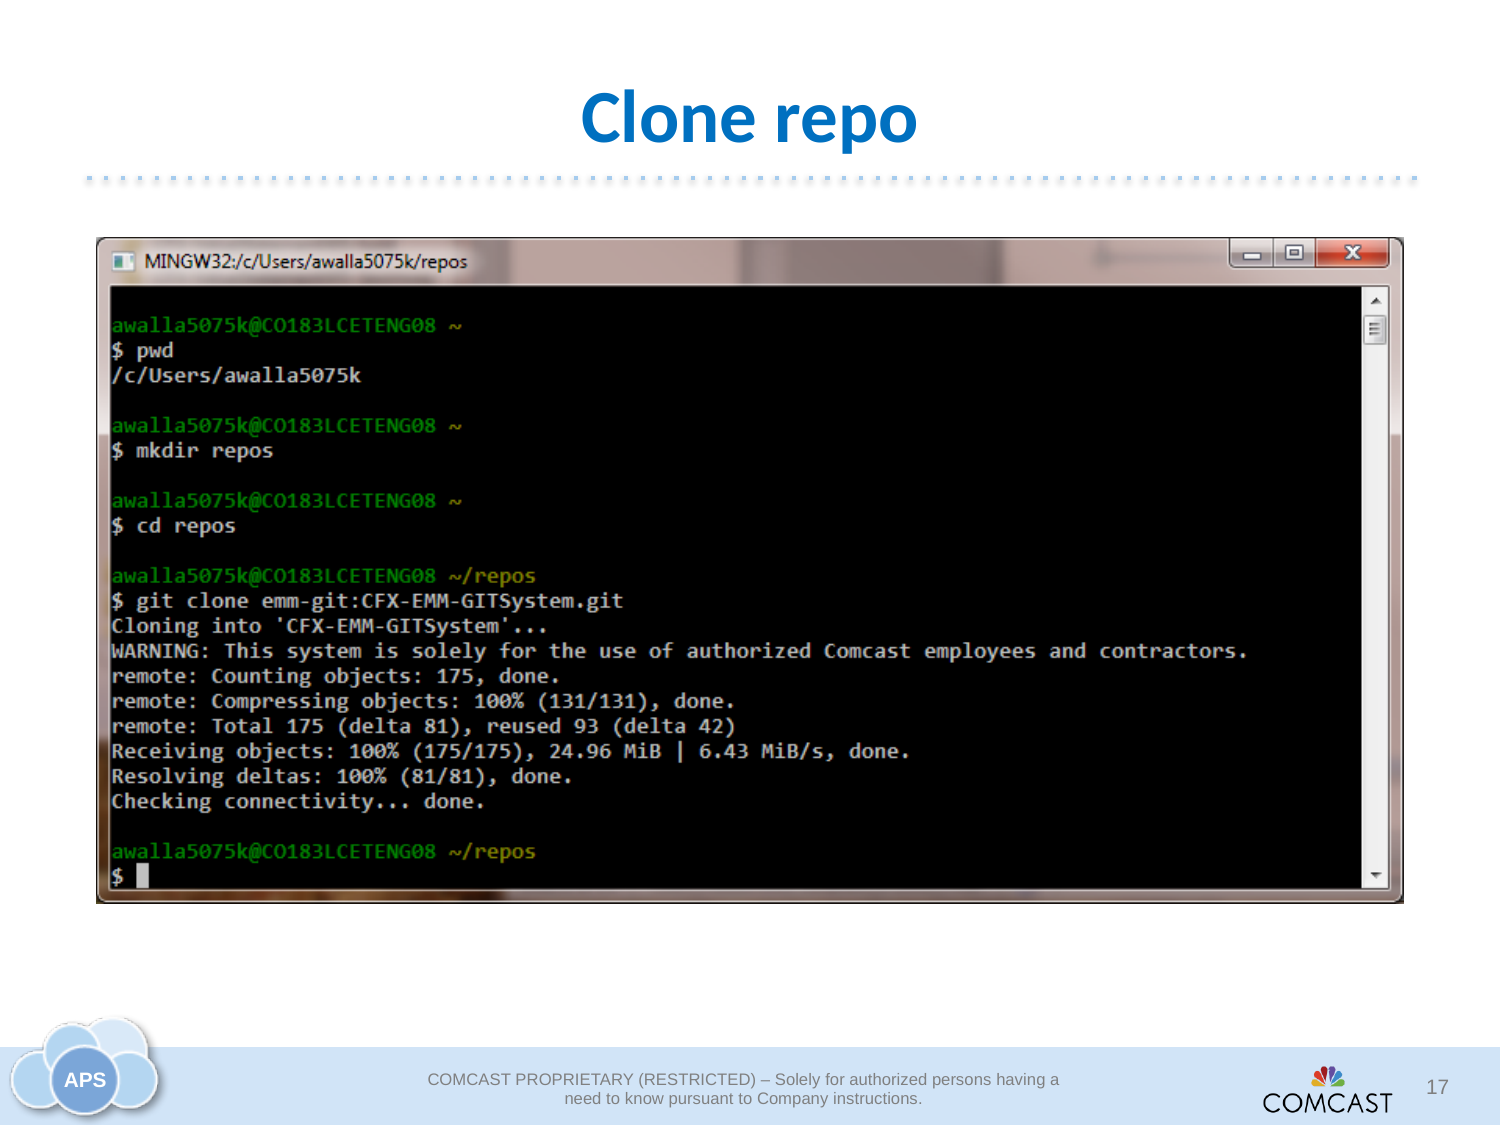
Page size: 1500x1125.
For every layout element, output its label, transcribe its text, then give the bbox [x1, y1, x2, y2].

picture [1251, 1053, 1400, 1125]
title Clone repo [75, 45, 1425, 166]
picture [95, 237, 1405, 904]
picture [5, 1012, 163, 1117]
